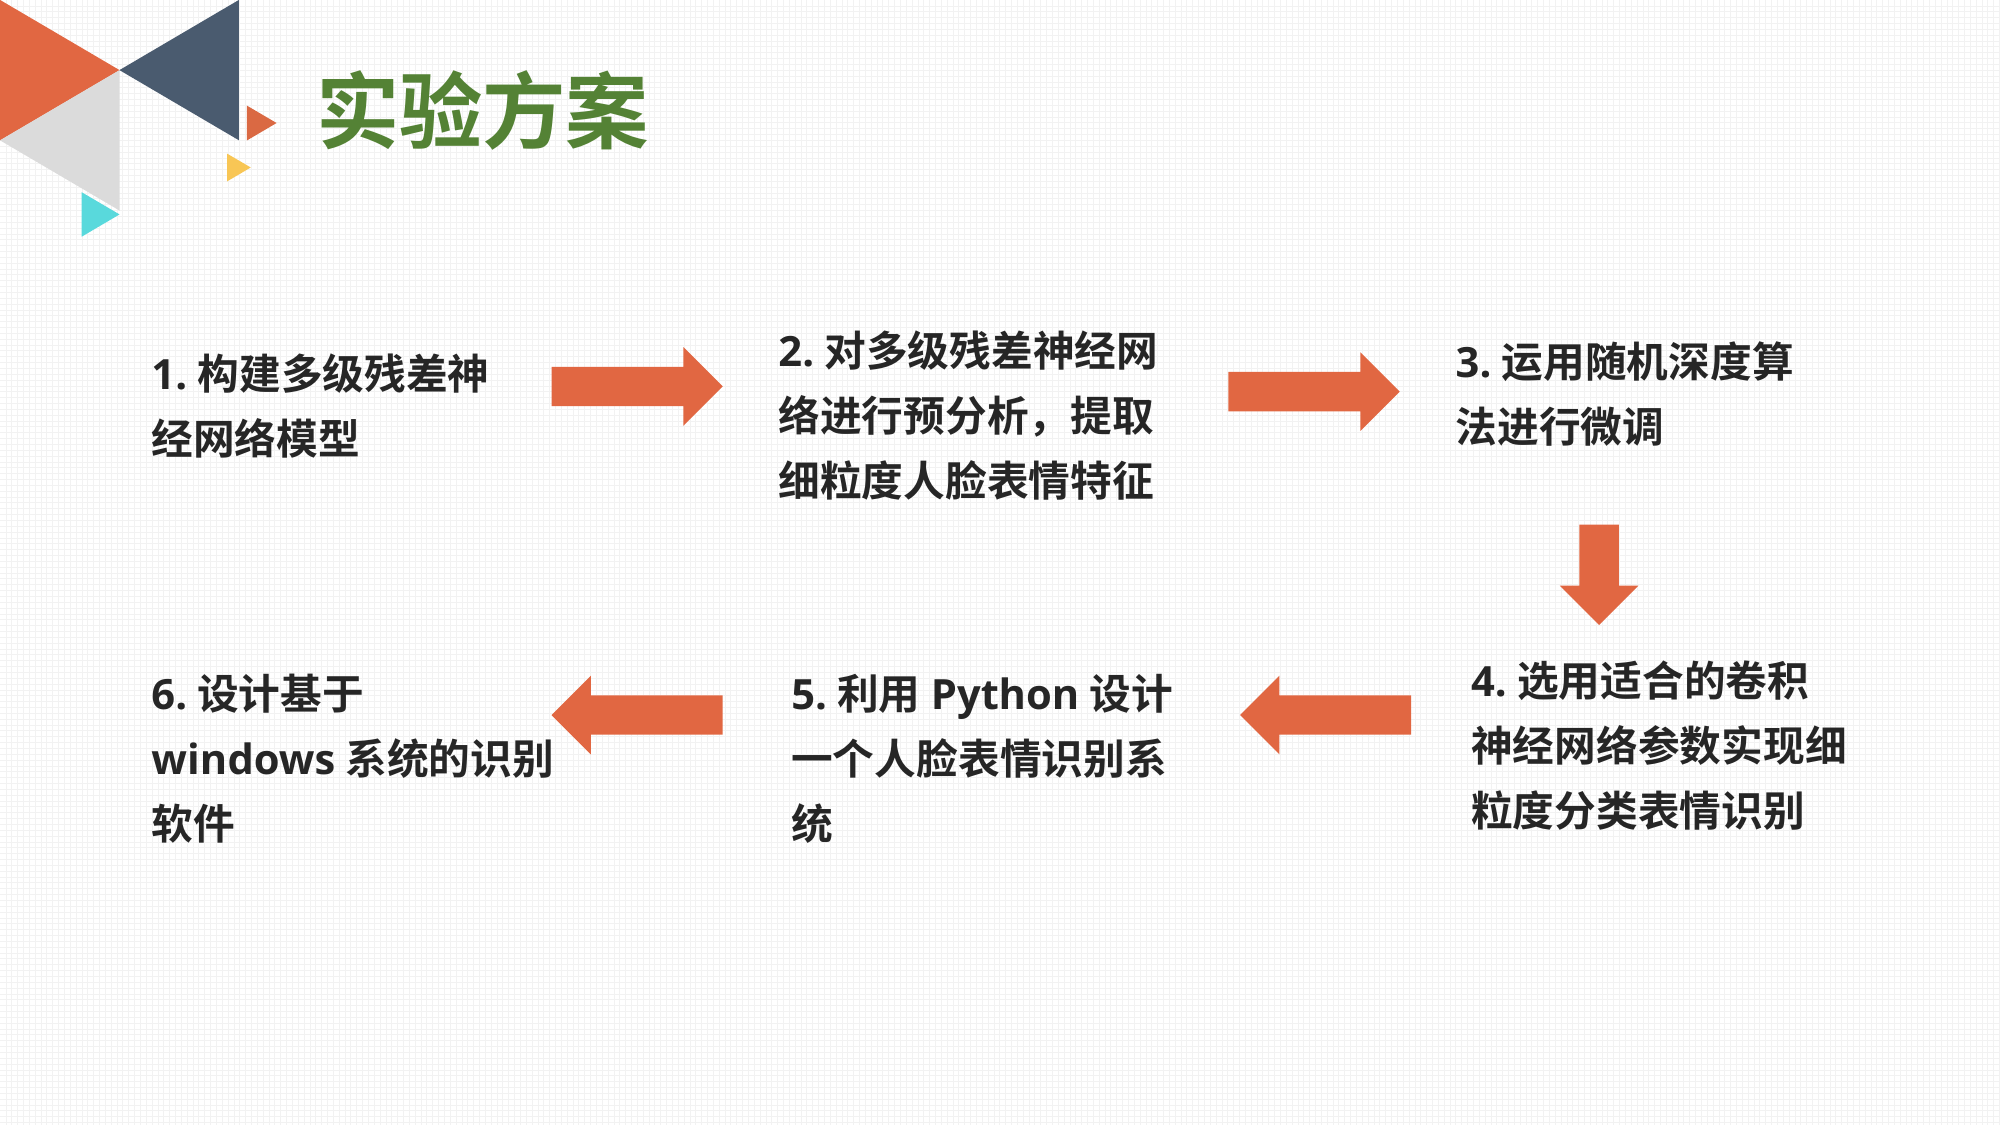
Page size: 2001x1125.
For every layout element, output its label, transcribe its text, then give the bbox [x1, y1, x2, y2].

text_box 5.利用Python设计一个人脸表情识别系统 [776, 645, 1212, 855]
text_box [1238, 673, 1413, 757]
text_box 2.对多级残差神经网络进行预分析，提取细粒度人脸表情特征 [763, 302, 1188, 512]
text_box [1557, 523, 1641, 627]
text_box 3.运用随机深度算法进行微调 [1440, 313, 1821, 459]
text_box [572, 673, 724, 757]
text_box [1227, 349, 1402, 434]
text_box 1.构建多级残差神经网络模型 [136, 325, 522, 471]
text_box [19, 0, 257, 257]
text_box [550, 344, 725, 429]
text_box 4.选用适合的卷积神经网络参数实现细粒度分类表情识别 [1456, 632, 1864, 843]
text_box 实验方案 [301, 52, 723, 211]
text_box 6.设计基于windows系统的识别软件 [136, 645, 572, 934]
